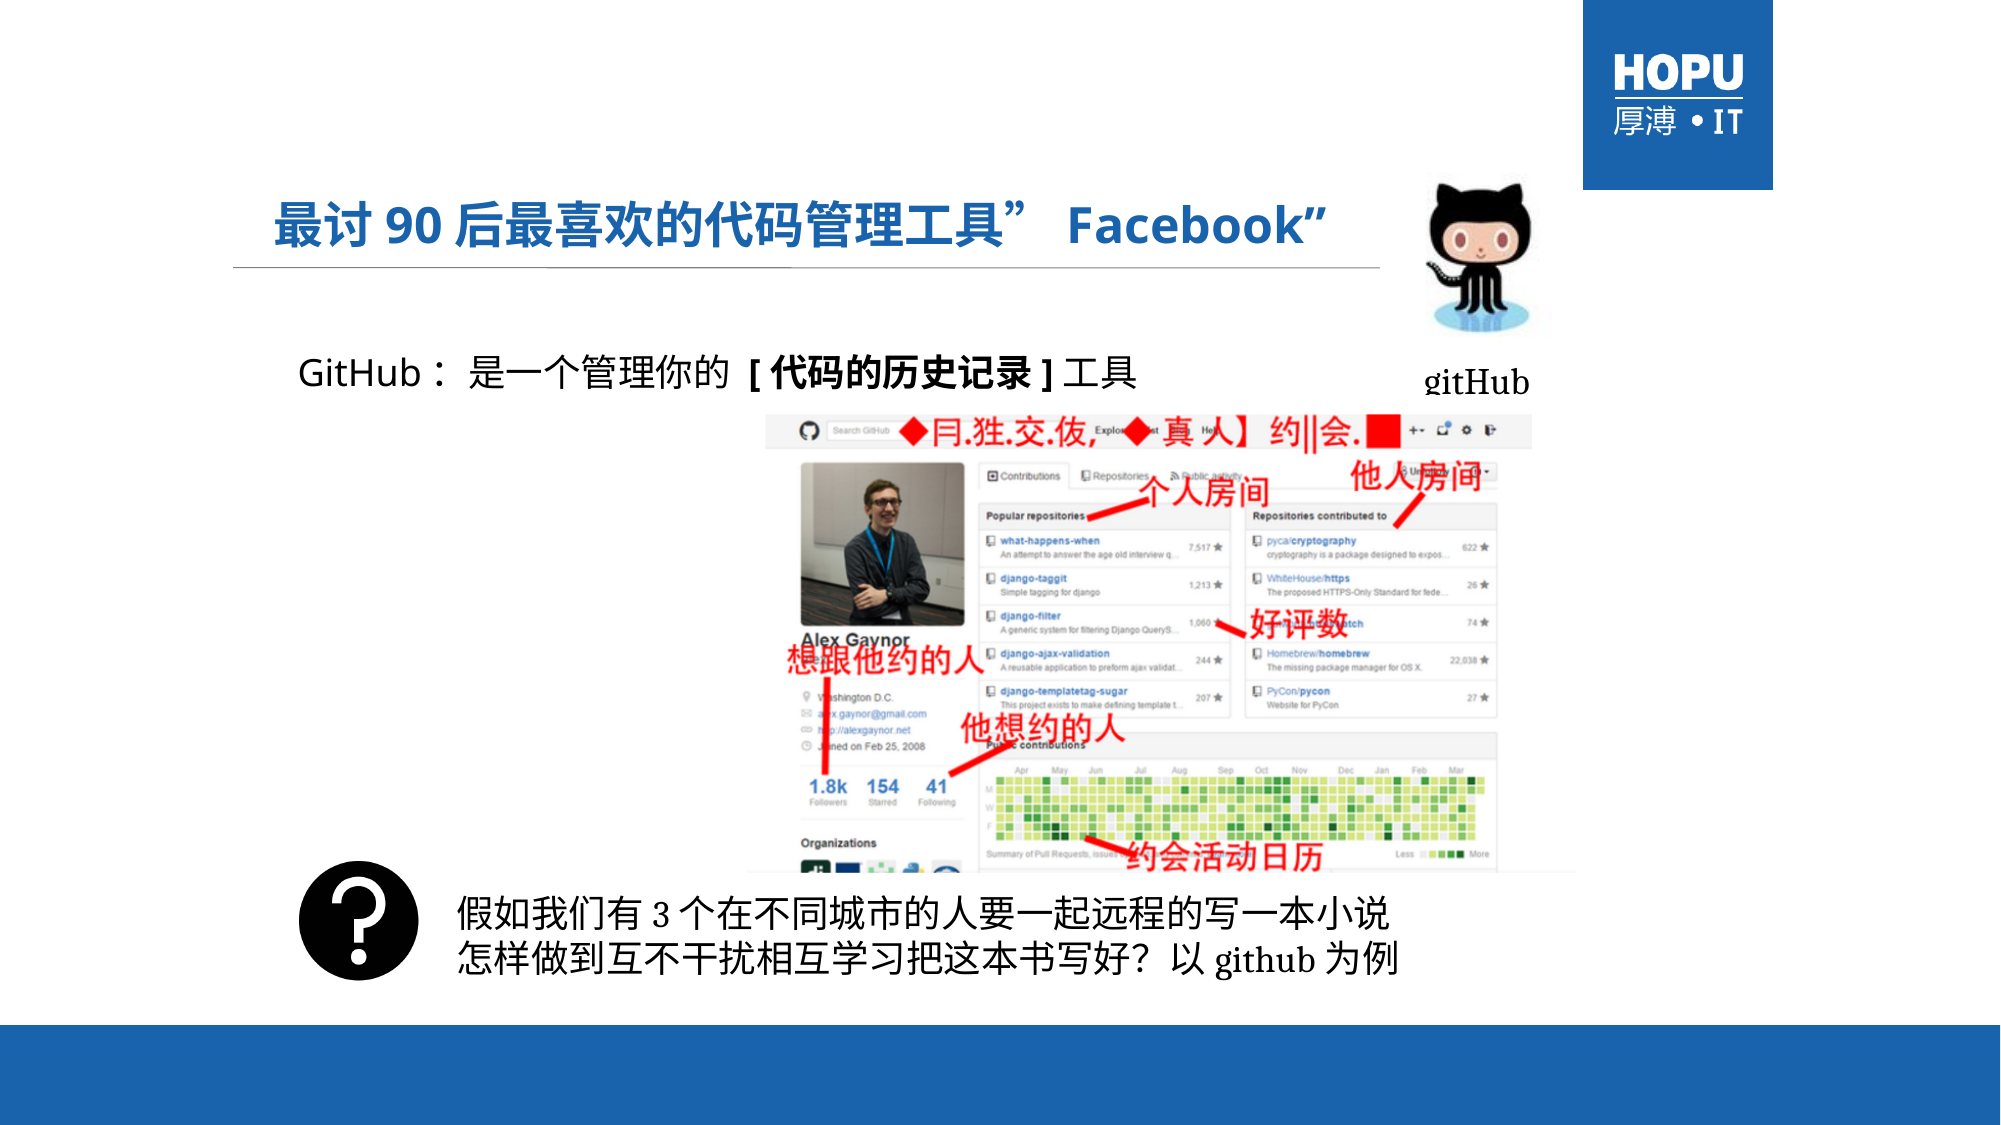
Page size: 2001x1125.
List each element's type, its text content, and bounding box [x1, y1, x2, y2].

list [99, 262, 1440, 407]
picture [747, 395, 1576, 883]
text_box 假如我们有3个在不同城市的人要一起远程的写一本小说怎样做到互不干扰相互学习把这本书写好？以github为例 [441, 882, 1435, 988]
title 最讨90后最喜欢的代码管理工具”Facebook” [212, 62, 1788, 266]
text_box GitHub：是一个管理你的 [代码的历史记录]工具 [282, 341, 1153, 401]
picture [1409, 159, 1552, 340]
text_box gitHub [1409, 349, 1636, 410]
picture [1583, 0, 1773, 62]
picture [283, 845, 434, 996]
